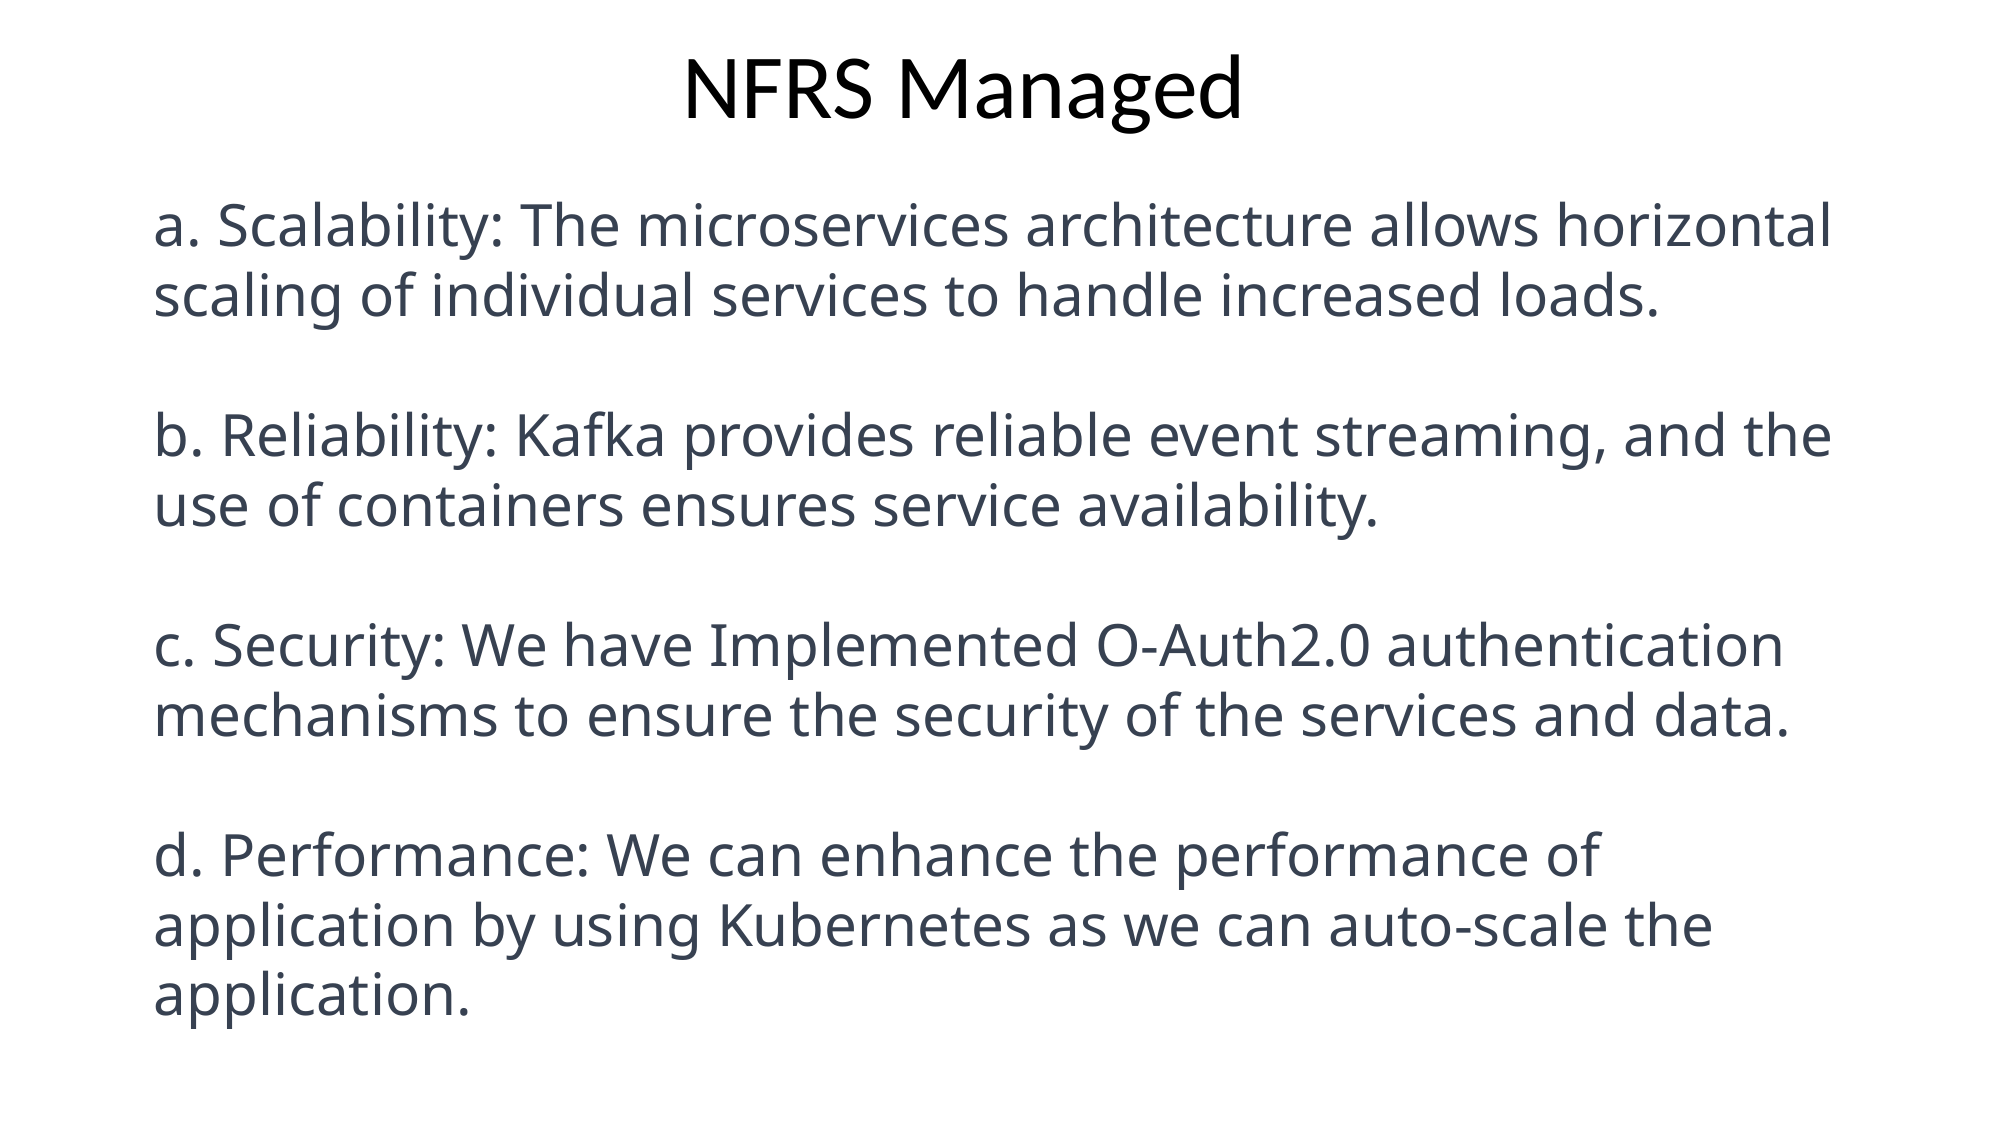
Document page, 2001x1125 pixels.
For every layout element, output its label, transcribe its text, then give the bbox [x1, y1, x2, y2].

text_box NFRS Managed [552, 19, 1398, 145]
text_box a. Scalability: The microservices architecture allows horizontal scaling of individual services to handle increased loads. b. Reliability: Kafka provides reliable event streaming, and the use of containers ensures service availability. c. Security: We have Implemented O-Auth2.0 authentication mechanisms to ensure the security of the services and data. d. Performance: We can enhance the performance of application by using Kubernetes as we can auto-scale the application. [139, 180, 1887, 1105]
